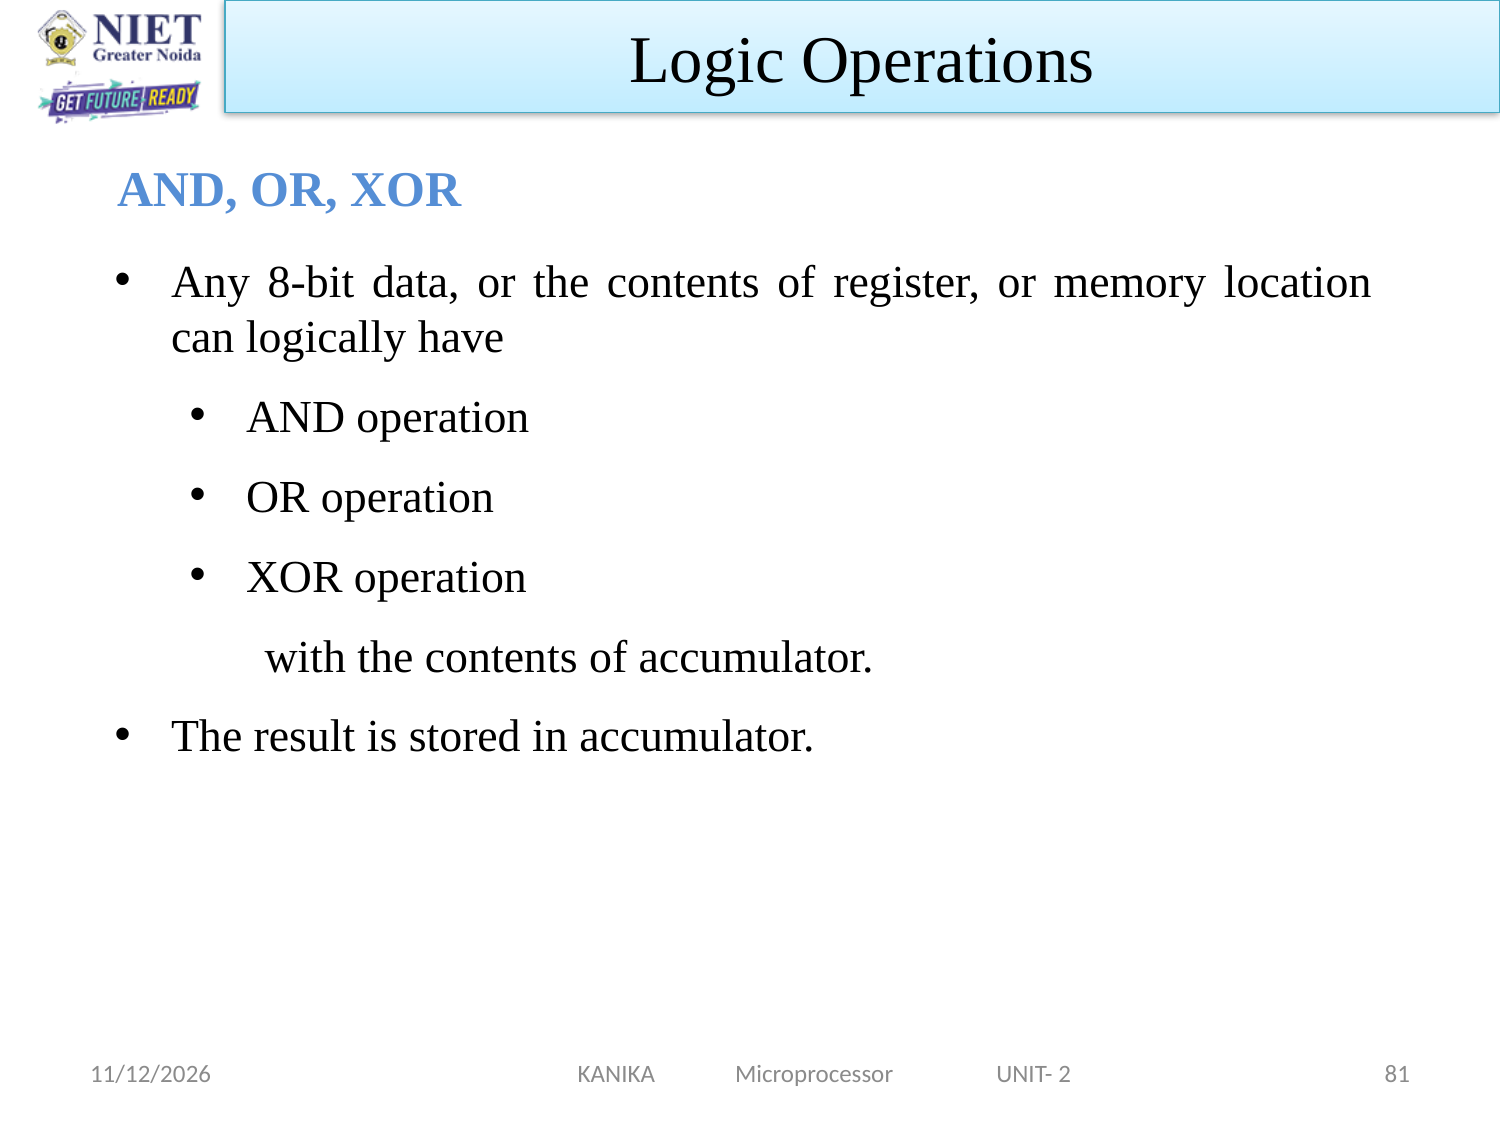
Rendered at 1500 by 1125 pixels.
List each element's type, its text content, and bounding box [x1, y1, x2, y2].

picture [0, 0, 238, 135]
slide_number 81 [1074, 1042, 1425, 1103]
footer KANIKA Microprocessor UNIT- 2 [425, 1042, 1074, 1103]
text_box AND, OR, XOR [102, 148, 476, 224]
text_box Any 8-bit data, or the contents of register, or memory location can logically have AND operation OR operation XOR operation with the contents of accumulator. The result is stored in accumulator. [99, 243, 1388, 769]
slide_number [75, 1042, 425, 1103]
text_box Logic Operations [238, 0, 1500, 113]
